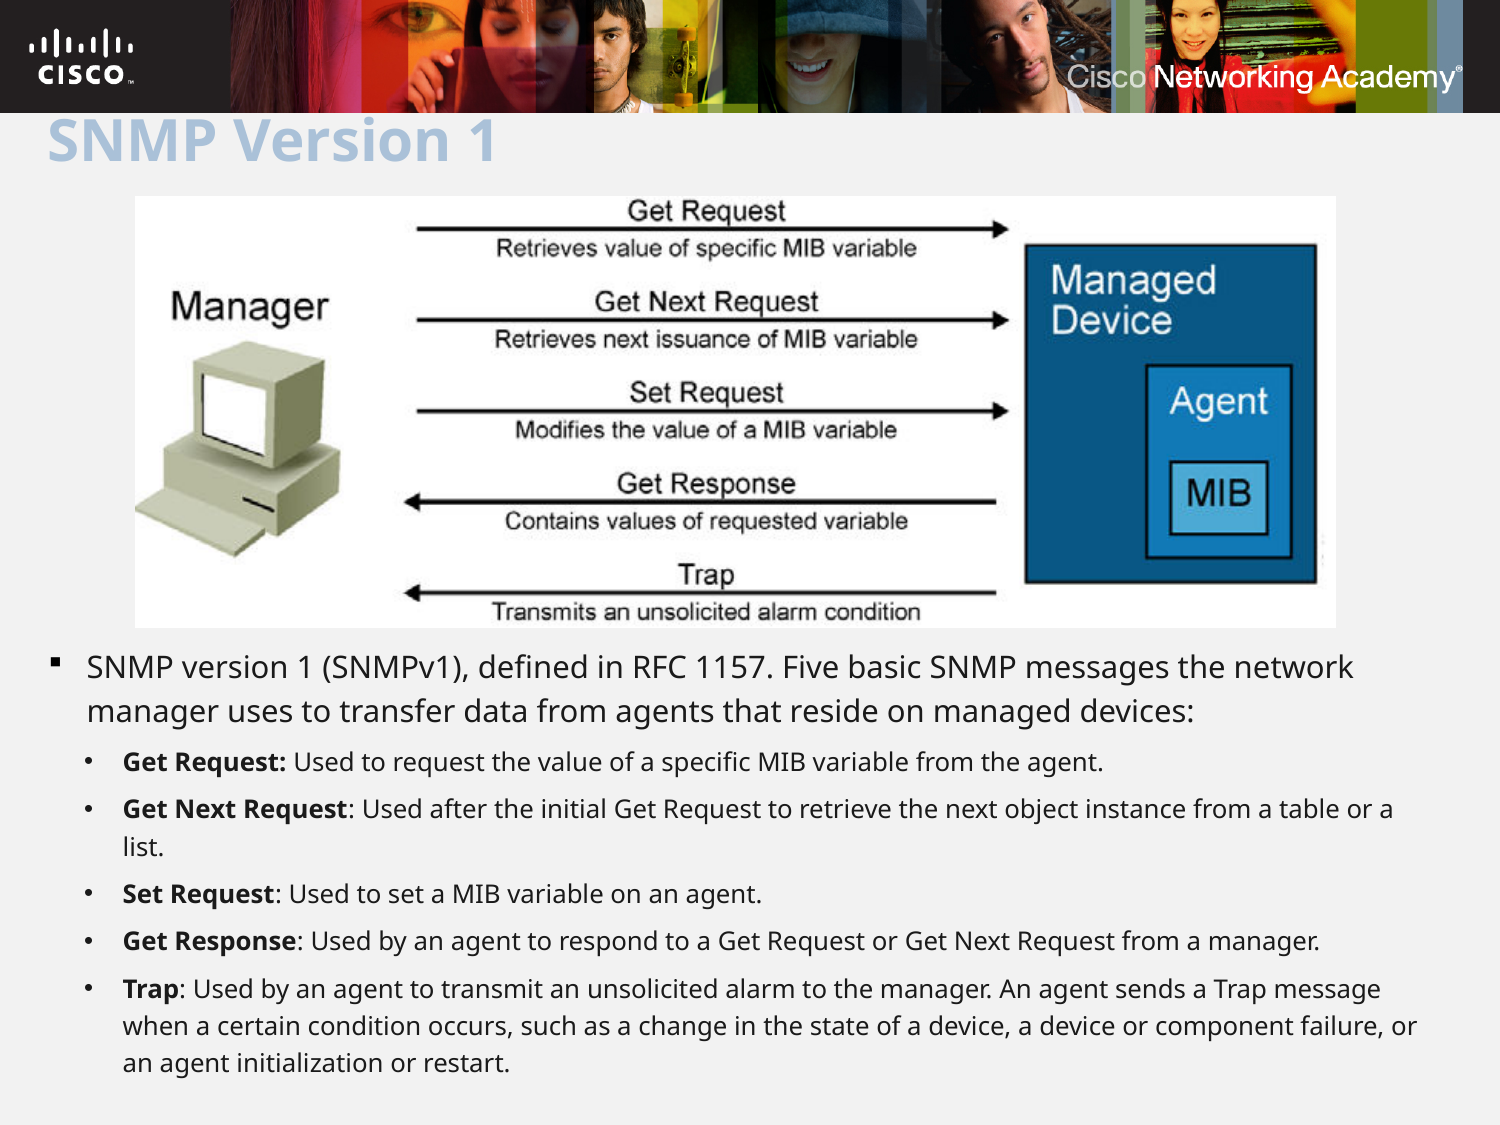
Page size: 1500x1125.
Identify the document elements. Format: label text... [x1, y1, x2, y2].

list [135, 195, 1336, 628]
picture [0, 0, 1500, 113]
list SNMP version 1 (SNMPv1), defined in RFC 1157. Five basic SNMP messages the network manager uses to transfer data from agents that reside on managed devices: Get Request: Used to request the value of a specific MIB variable from the agent. Get Next Request: Used after the initial Get Request to retrieve the next object instance from a table or a list. Set Request: Used to set a MIB variable on an agent. Get Response: Used by an agent to respond to a Get Request or Get Next Request from a manager. Trap: Used by an agent to transmit an unsolicited alarm to the manager. An agent sends a Trap message when a certain condition occurs, such as a change in the state of a device, a device or component failure, or an agent initialization or restart. [41, 633, 1439, 1086]
title SNMP Version 1 [41, 90, 1440, 180]
